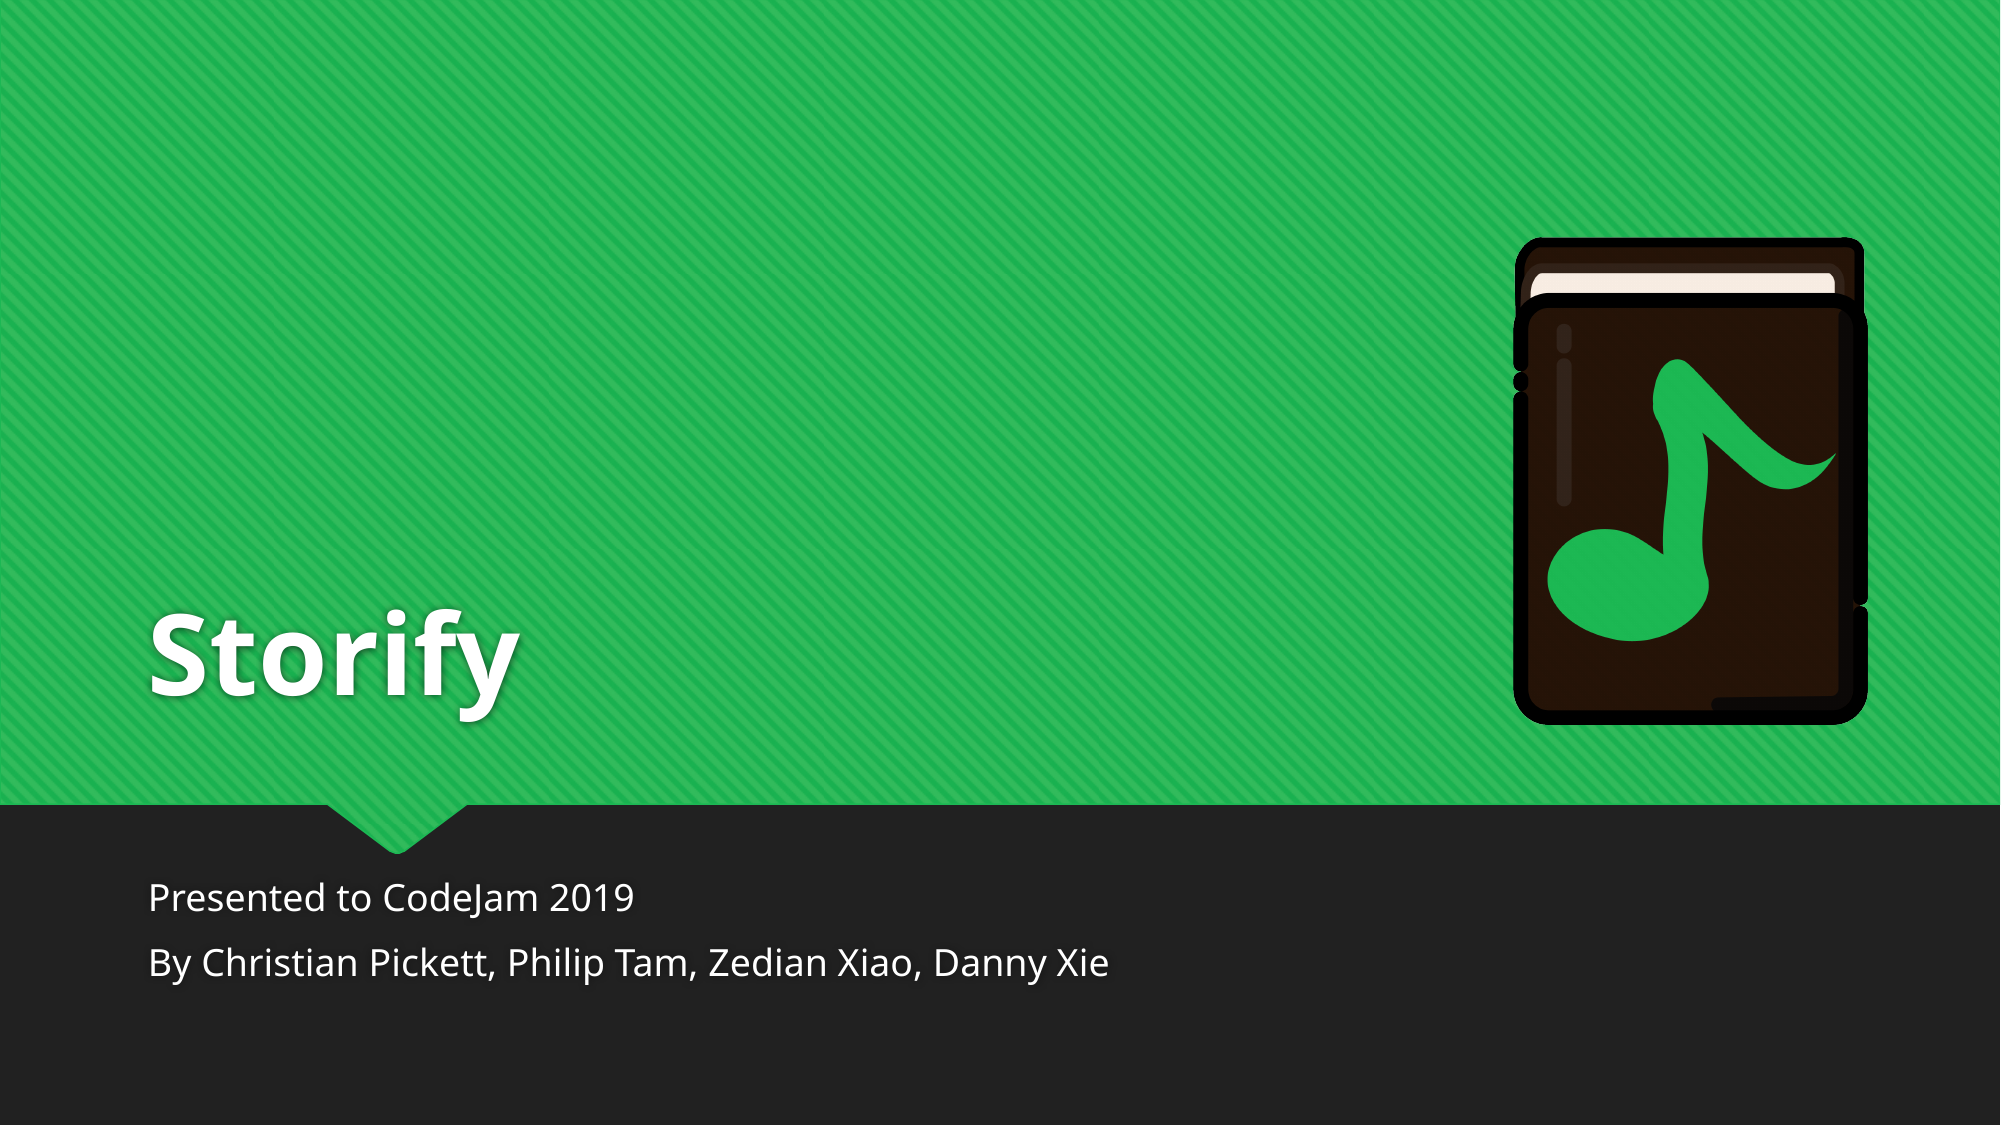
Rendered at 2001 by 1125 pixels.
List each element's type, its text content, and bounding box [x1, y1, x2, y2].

subtitle Presented to CodeJam 2019 By Christian Pickett, Philip Tam, Zedian Xiao, Danny Xie [132, 866, 1868, 1079]
picture [1512, 237, 1868, 726]
title Storify [132, 237, 1512, 726]
